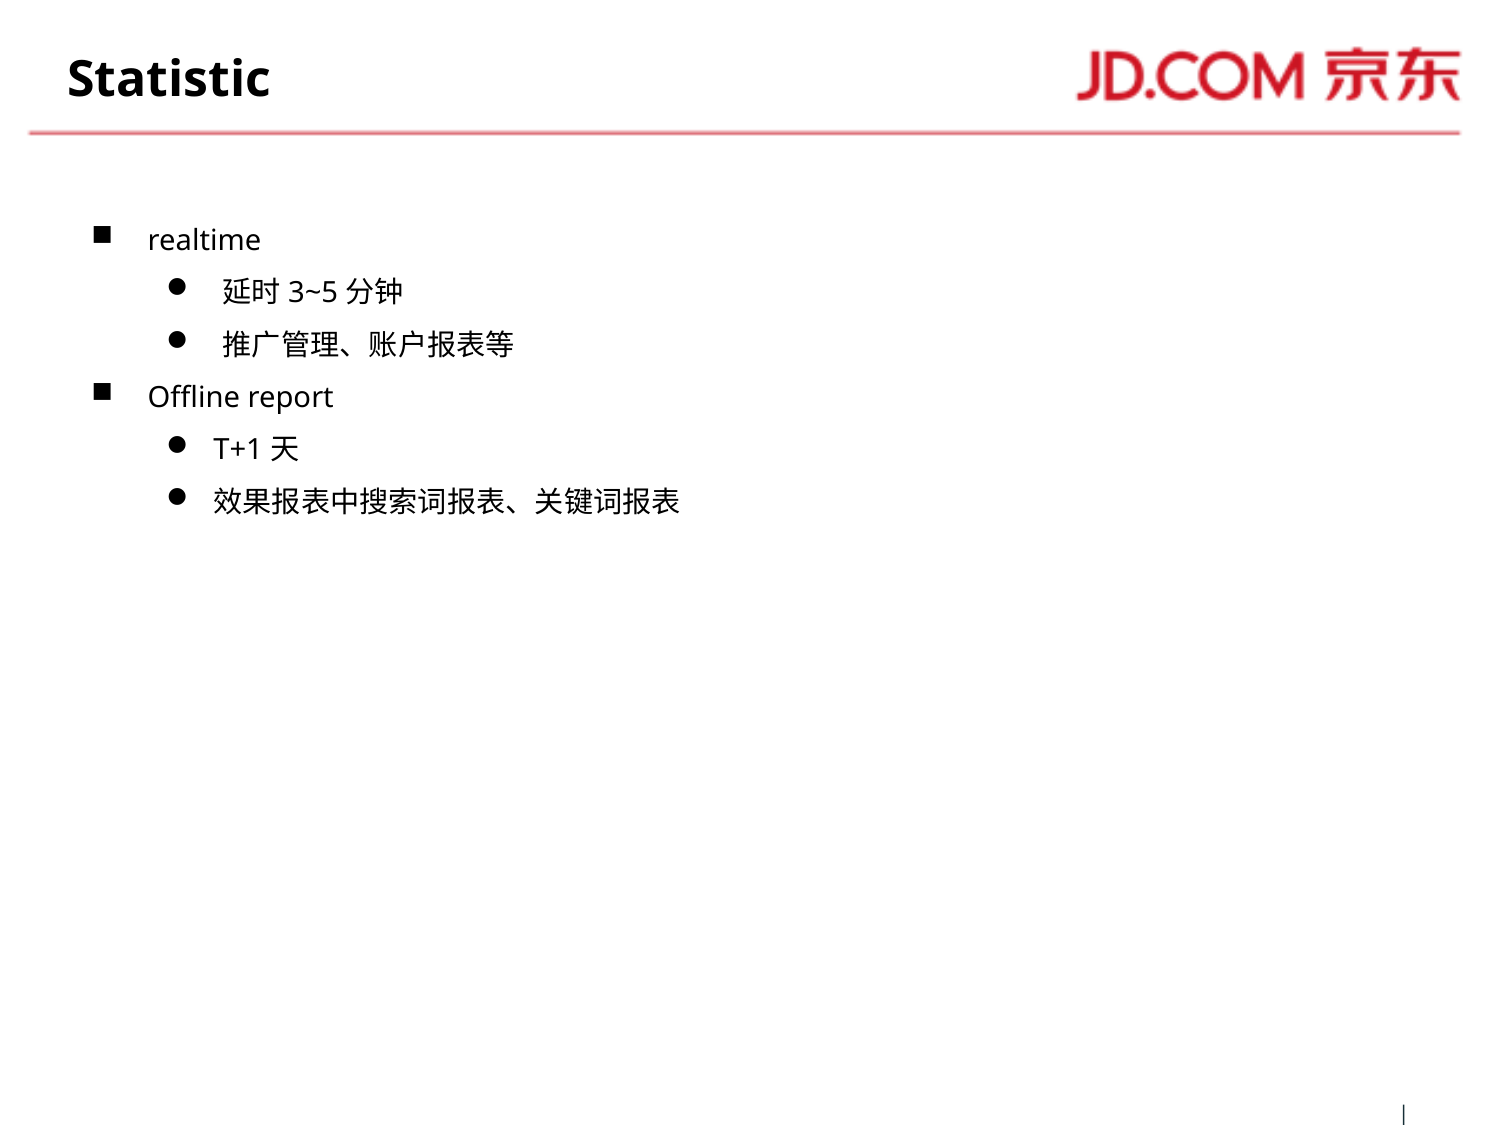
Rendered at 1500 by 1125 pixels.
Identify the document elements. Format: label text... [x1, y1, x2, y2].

picture [0, 0, 1500, 212]
text_box realtime 延时3~5分钟 推广管理、账户报表等 Offline report T+1天 效果报表中搜索词报表、关键词报表 [76, 221, 1117, 579]
